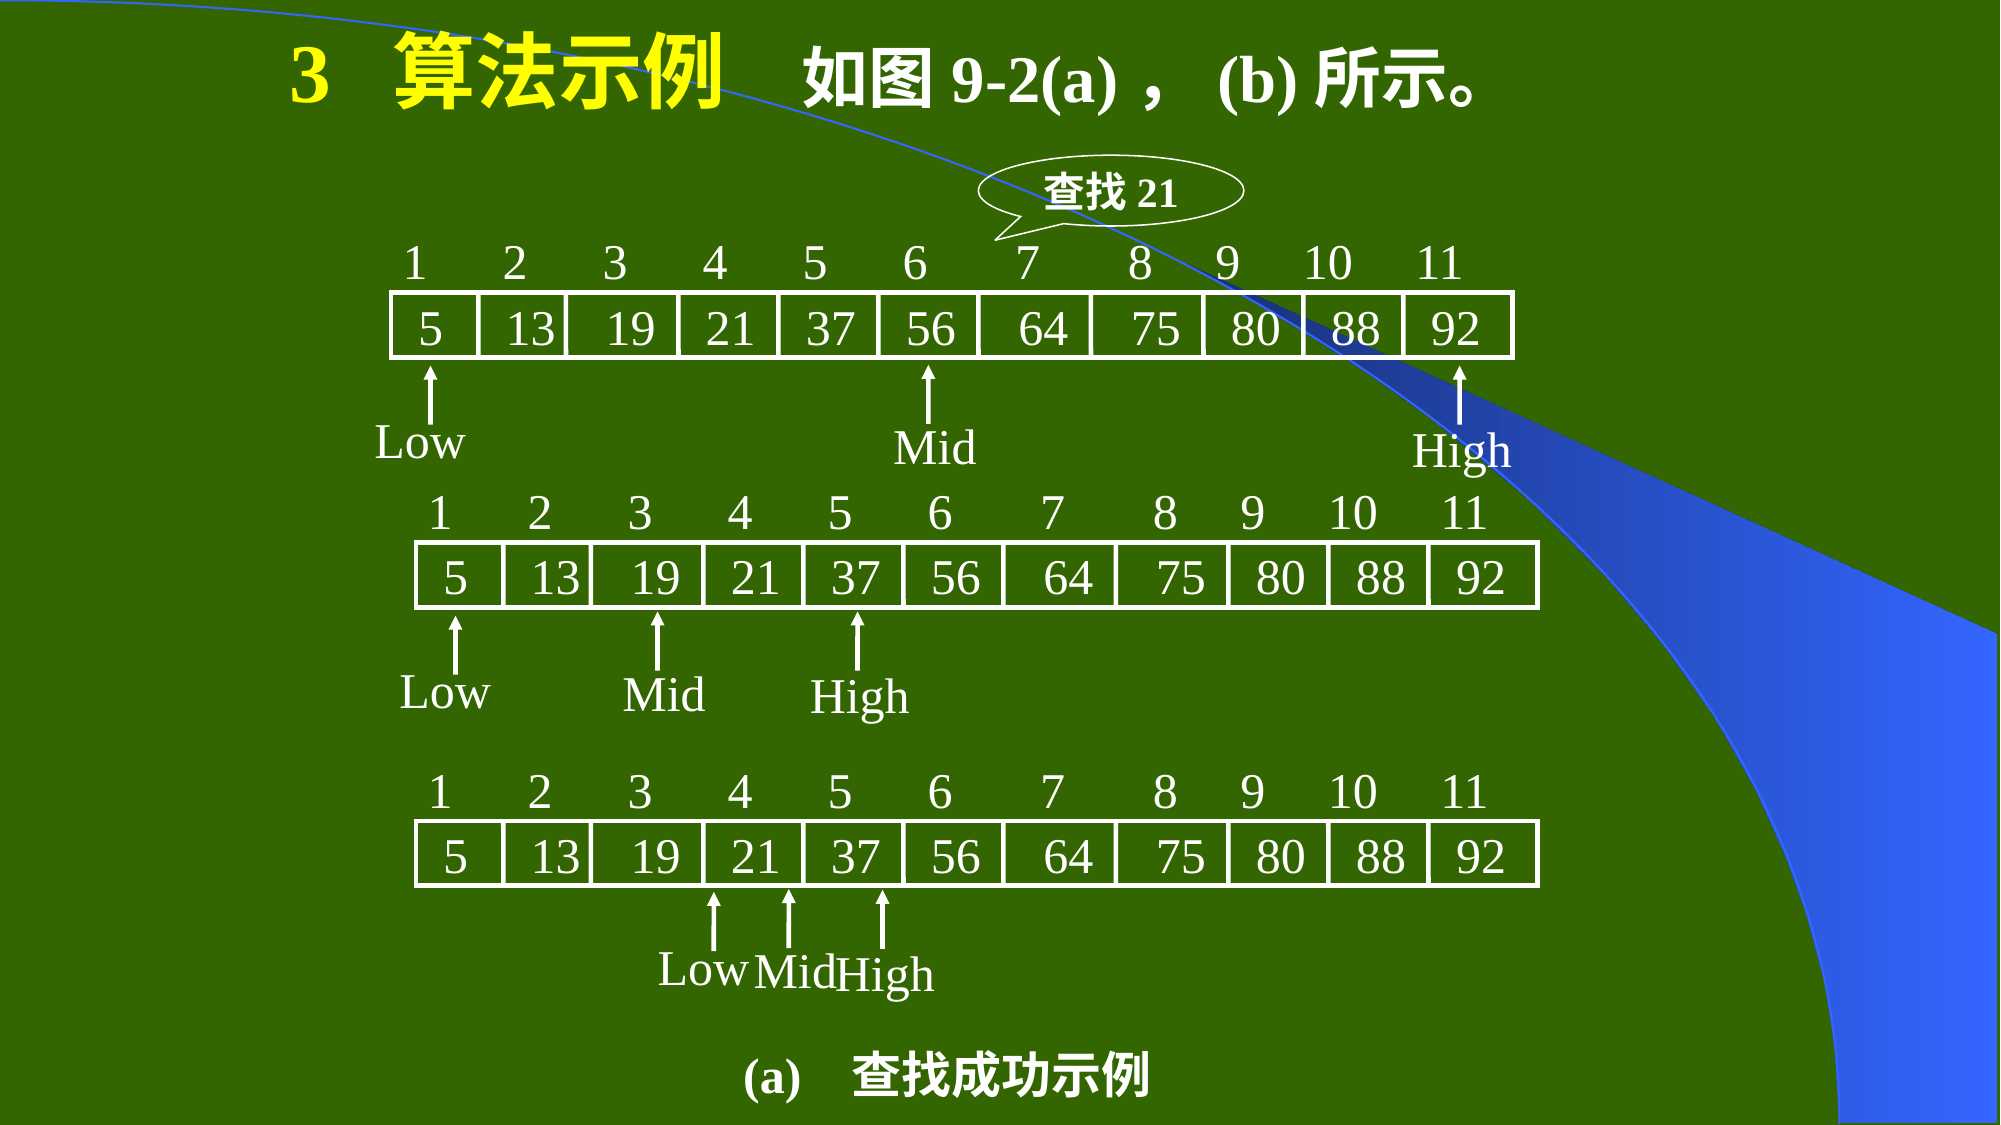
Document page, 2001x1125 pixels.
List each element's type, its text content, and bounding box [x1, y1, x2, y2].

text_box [359, 155, 1538, 1106]
list 3 算法示例 如图9-2(a)，(b)所示。 [274, 23, 1726, 138]
